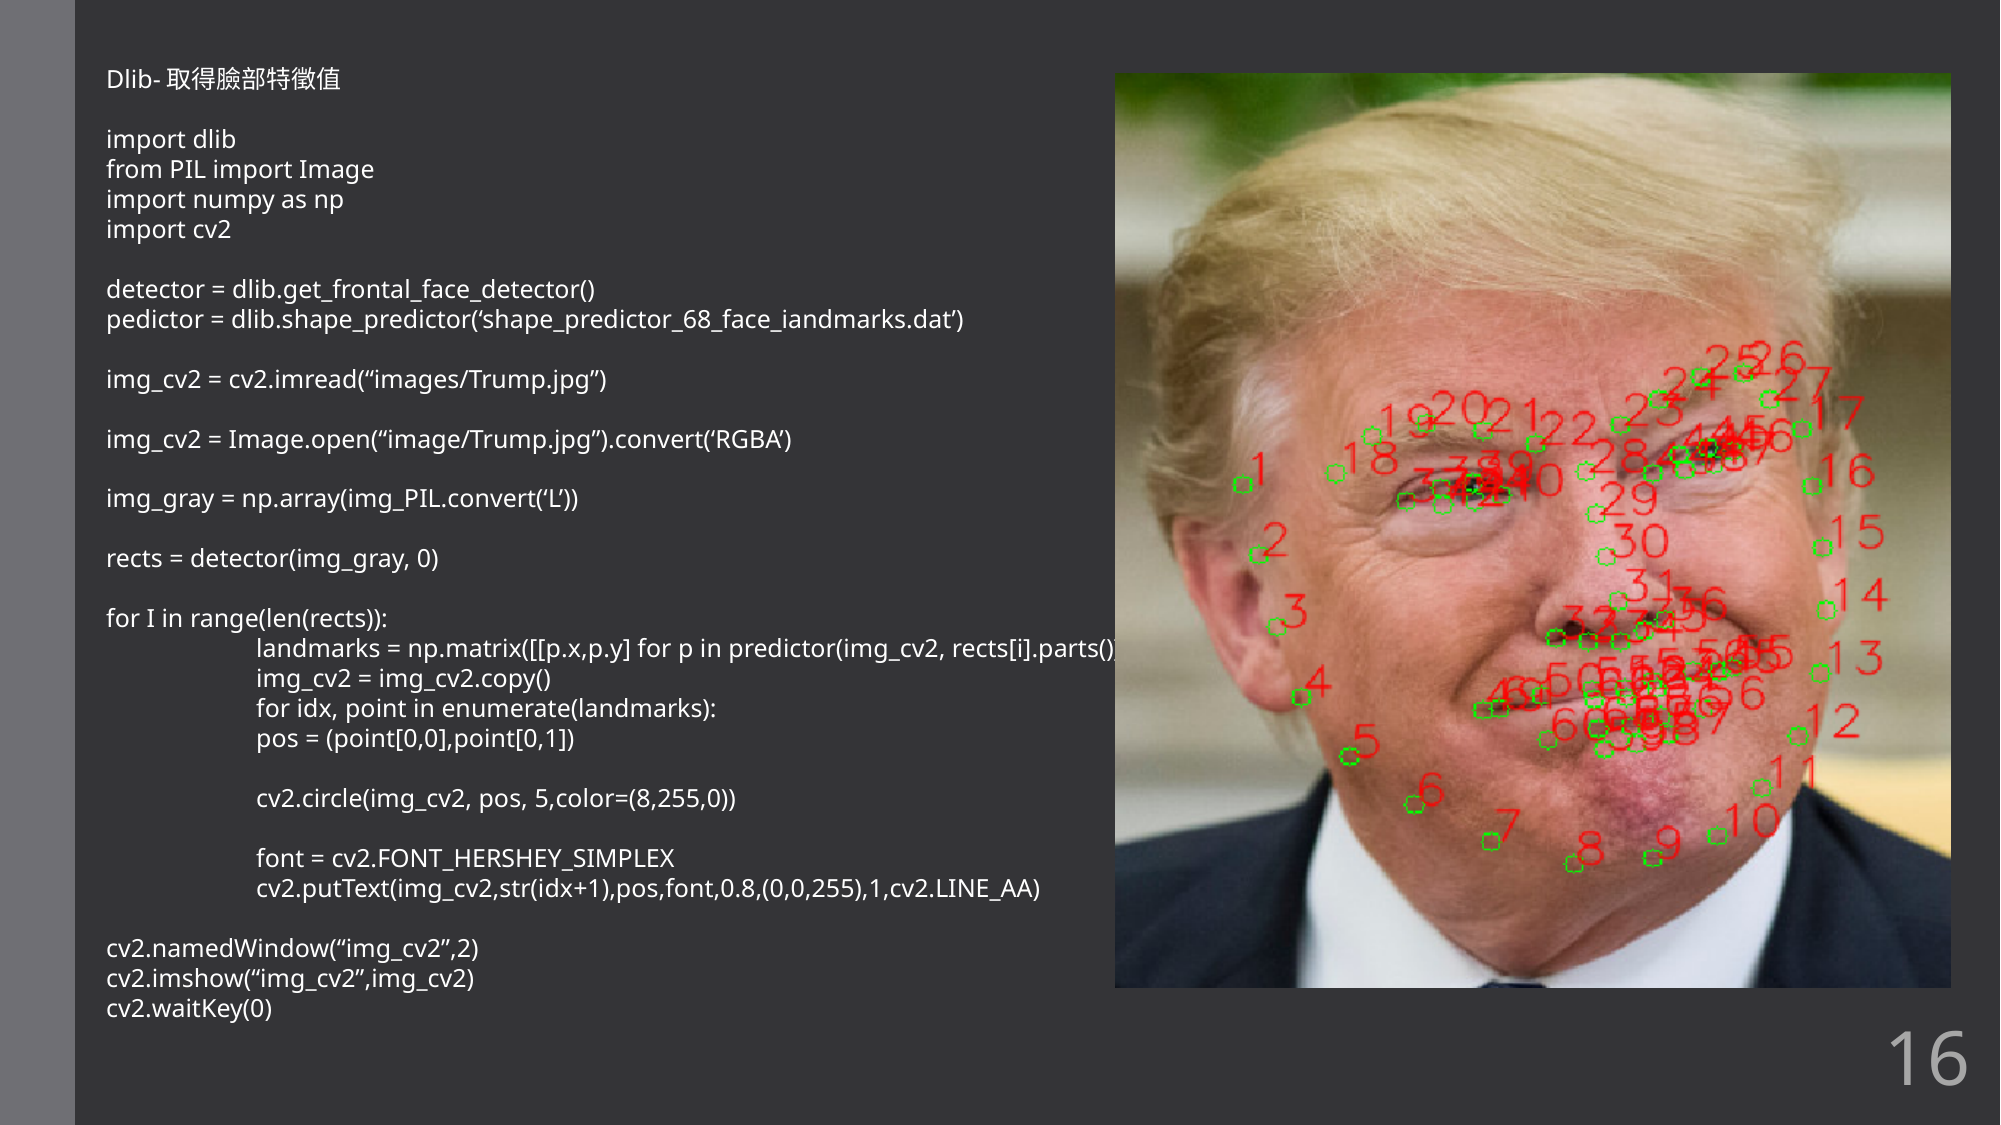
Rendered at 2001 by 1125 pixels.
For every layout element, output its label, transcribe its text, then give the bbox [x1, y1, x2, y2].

text_box Dlib-取得臉部特徵值 import dlib from PIL import Image import numpy as np import cv2 detector = dlib.get_frontal_face_detector() pedictor = dlib.shape_predictor(‘shape_predictor_68_face_iandmarks.dat’) img_cv2 = cv2.imread(“images/Trump.jpg”) img_cv2 = Image.open(“image/Trump.jpg”).convert(‘RGBA’) img_gray = np.array(img_PIL.convert(‘L’)) rects = detector(img_gray, 0) for I in range(len(rects)): landmarks = np.matrix([[p.x,p.y] for p in predictor(img_cv2, rects[i].parts()]) img_cv2 = img_cv2.copy() for idx, point in enumerate(landmarks): pos = (point[0,0],point[0,1]) cv2.circle(img_cv2, pos, 5,color=(8,255,0)) font = cv2.FONT_HERSHEY_SIMPLEX cv2.putText(img_cv2,str(idx+1),pos,font,0.8,(0,0,255),1,cv2.LINE_AA) cv2.namedWindow(“img_cv2”,2) cv2.imshow(“img_cv2”,img_cv2) cv2.waitKey(0) [91, 56, 1146, 1030]
slide_number 16 [1852, 1012, 2000, 1110]
picture [1115, 73, 1951, 988]
